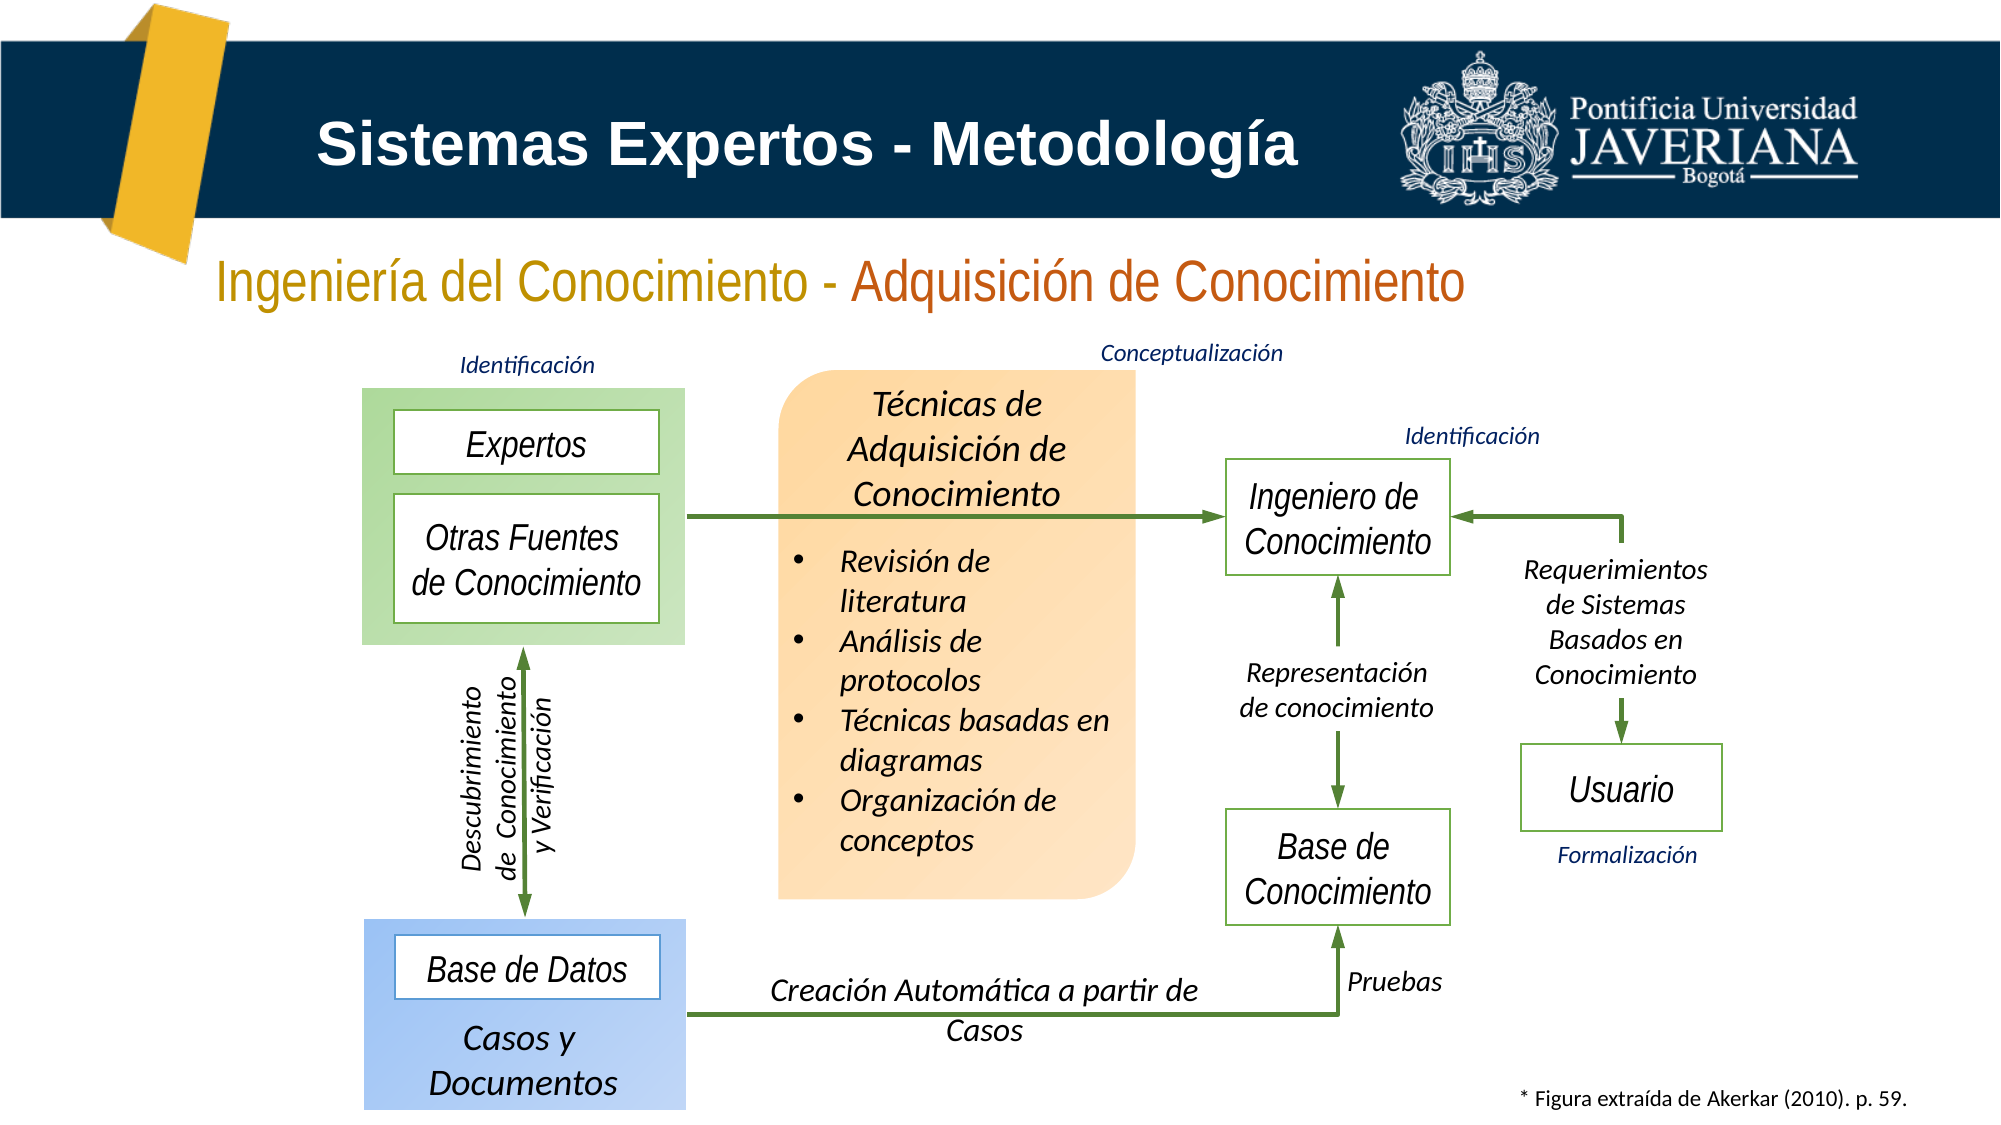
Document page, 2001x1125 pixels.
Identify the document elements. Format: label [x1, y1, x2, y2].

text_box [1422, 544, 1650, 716]
list [0, 0, 2000, 1125]
text_box [687, 924, 1338, 1015]
